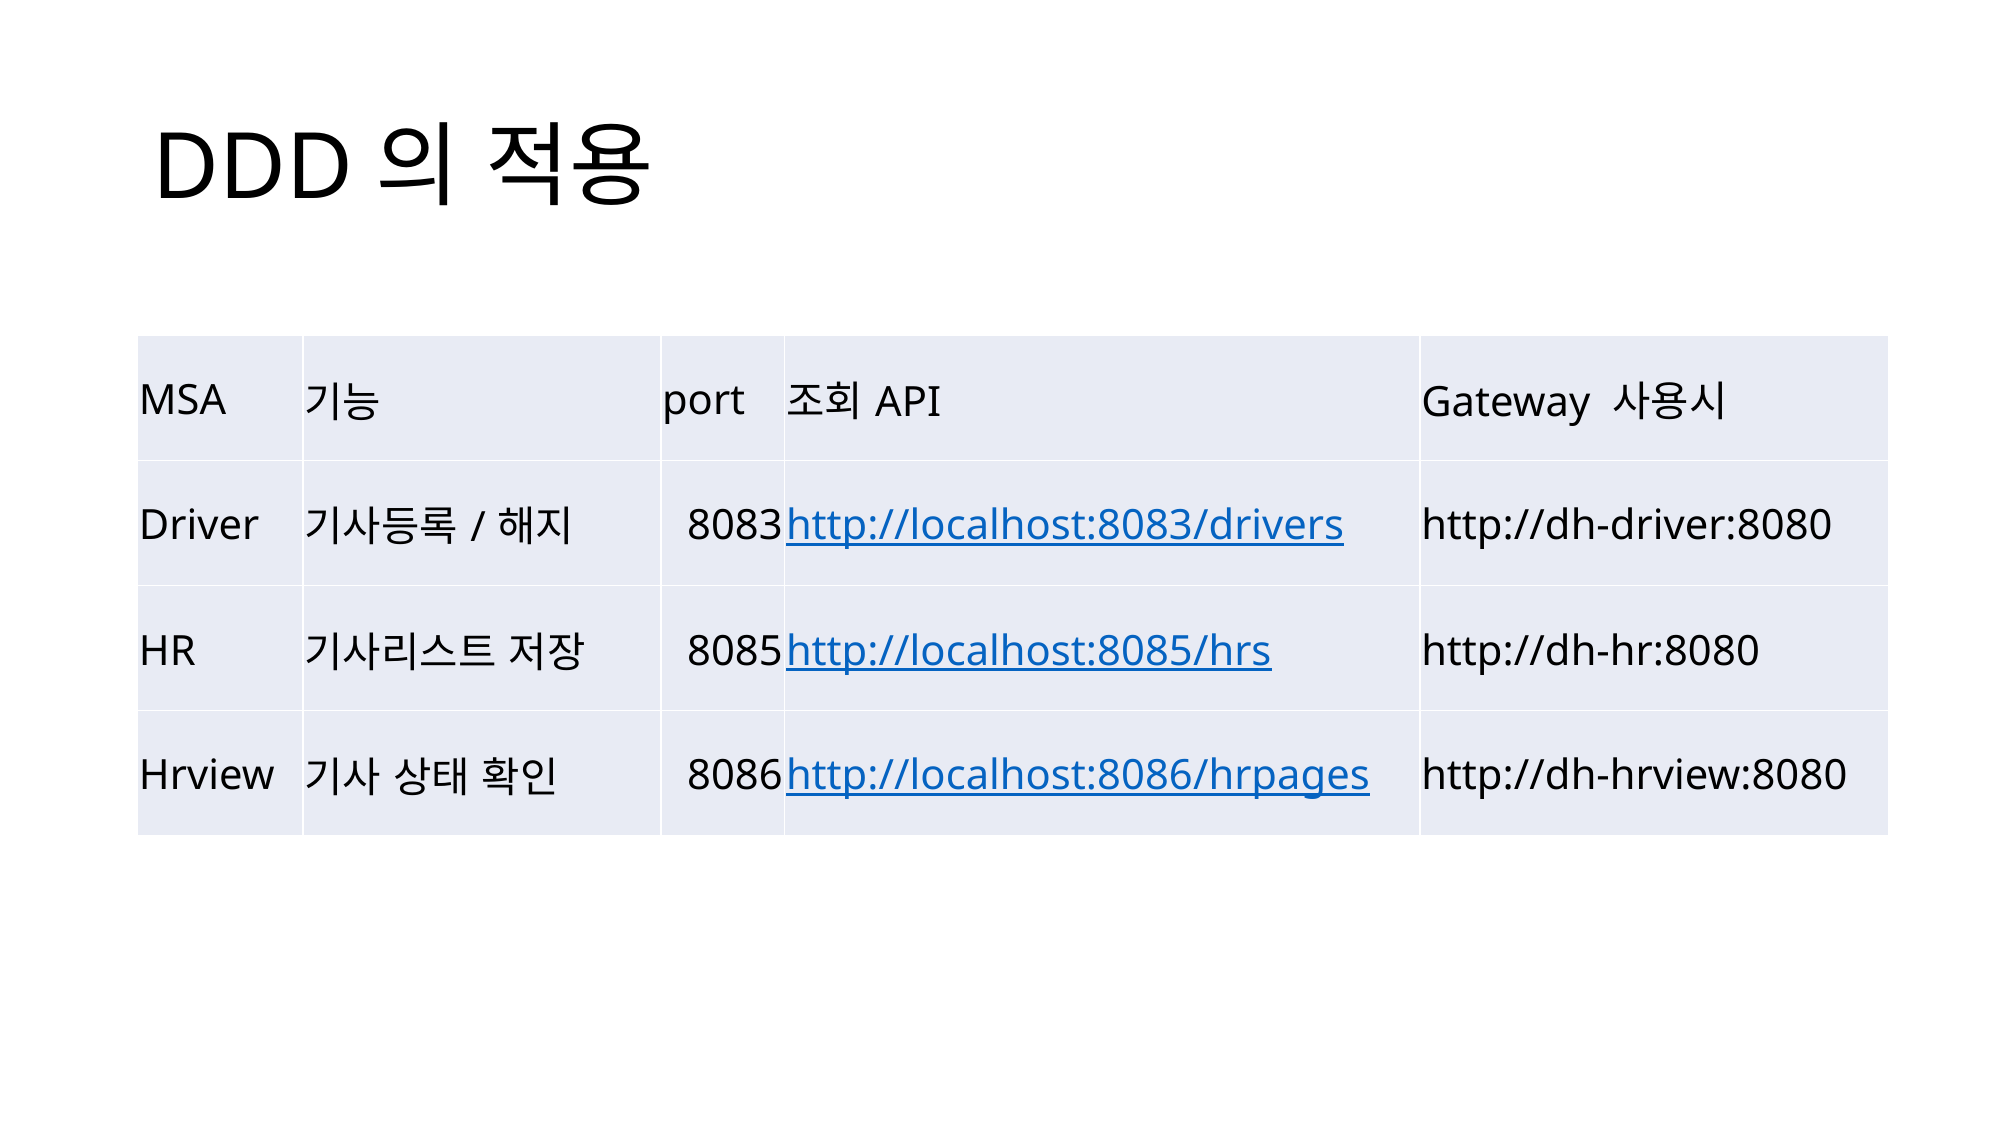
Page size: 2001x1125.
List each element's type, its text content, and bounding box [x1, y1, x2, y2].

table_header MSA [138, 336, 302, 460]
table_cell http://localhost:8086/hrpages [785, 711, 1419, 835]
table_cell Hrview [138, 711, 302, 835]
table_cell http://localhost:8083/drivers [785, 461, 1419, 585]
title DDD의 적용 [137, 59, 1863, 278]
table_cell http://dh-hrview:8080 [1421, 711, 1888, 835]
table_header port [662, 336, 784, 460]
table_header 조회API [785, 336, 1419, 460]
table_cell 기사리스트 저장 [304, 586, 660, 710]
table_cell 기사 상태 확인 [304, 711, 660, 835]
table_header Gateway 사용시 [1421, 336, 1888, 460]
table_cell 8085 [662, 586, 784, 710]
table_cell 8083 [662, 461, 784, 585]
table_cell http://dh-driver:8080 [1421, 461, 1888, 585]
table_cell 기사등록/해지 [304, 461, 660, 585]
table_cell HR [138, 586, 302, 710]
table_cell http://localhost:8085/hrs [785, 586, 1419, 710]
table_cell 8086 [662, 711, 784, 835]
table_cell Driver [138, 461, 302, 585]
table_cell http://dh-hr:8080 [1421, 586, 1888, 710]
table_header 기능 [304, 336, 660, 460]
